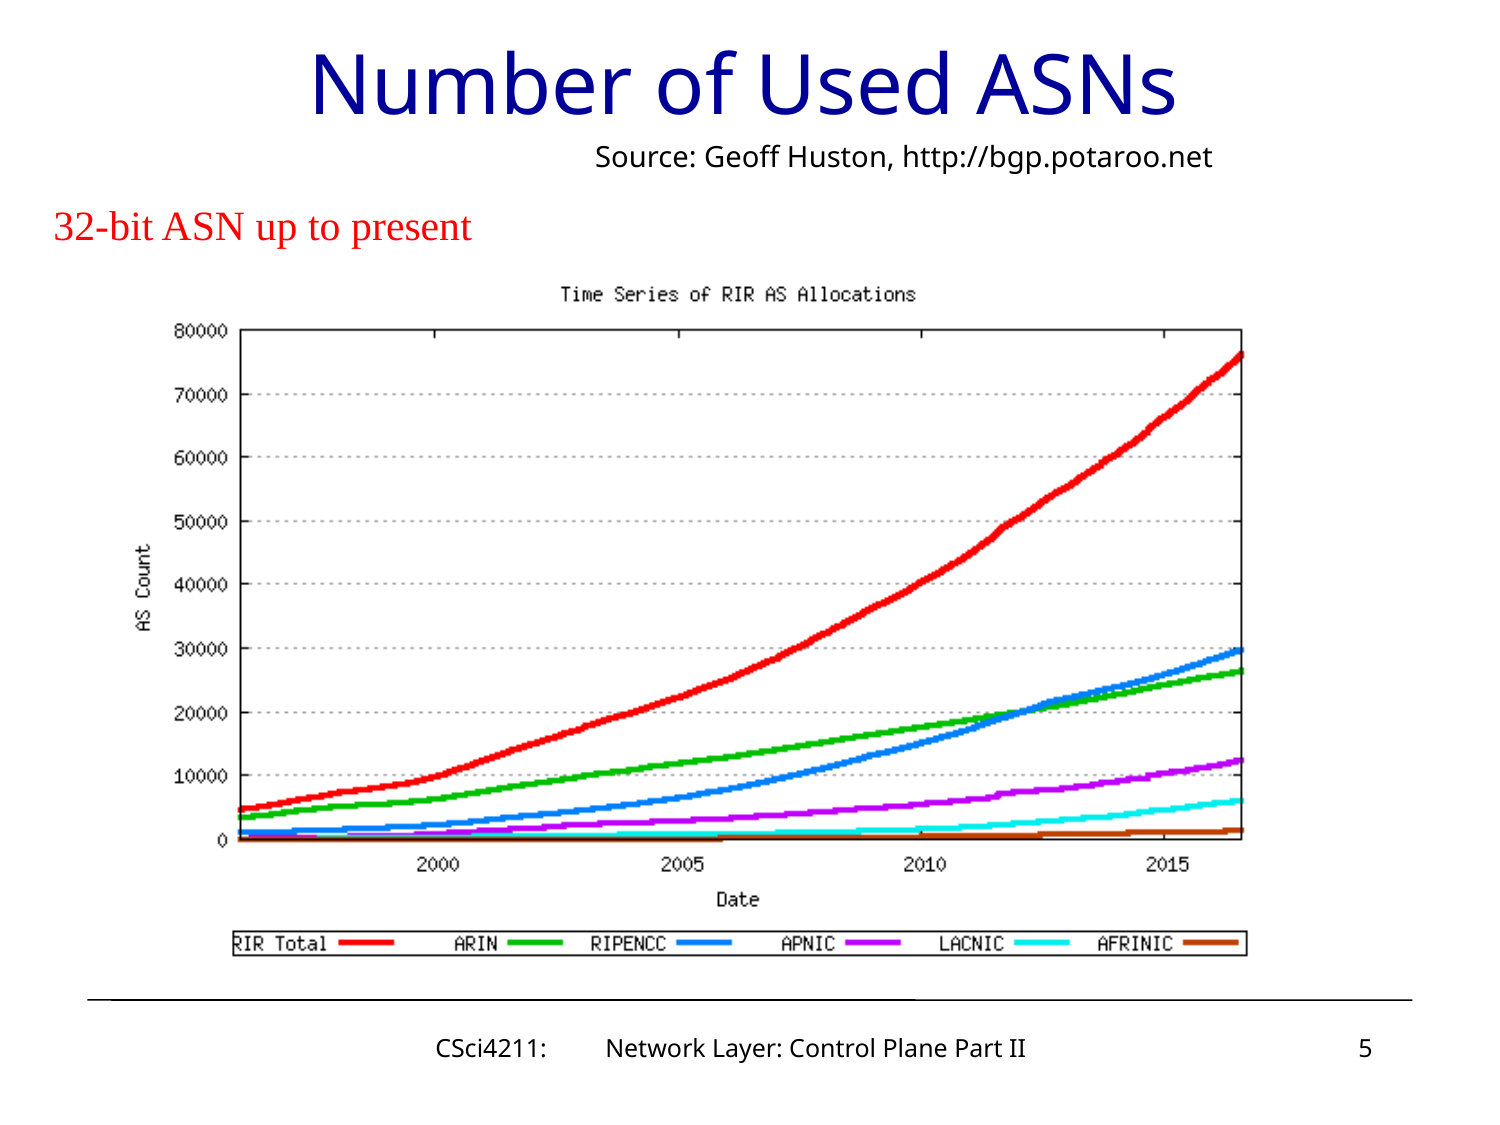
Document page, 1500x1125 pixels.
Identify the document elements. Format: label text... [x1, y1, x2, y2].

title Number of Used ASNs [106, 6, 1382, 156]
picture [124, 80, 1276, 965]
footer CSci4211: Network Layer: Control Plane Part II [387, 1025, 1075, 1075]
slide_number 5 [1074, 1025, 1388, 1100]
text_box 32-bit ASN up to present [38, 191, 119, 256]
